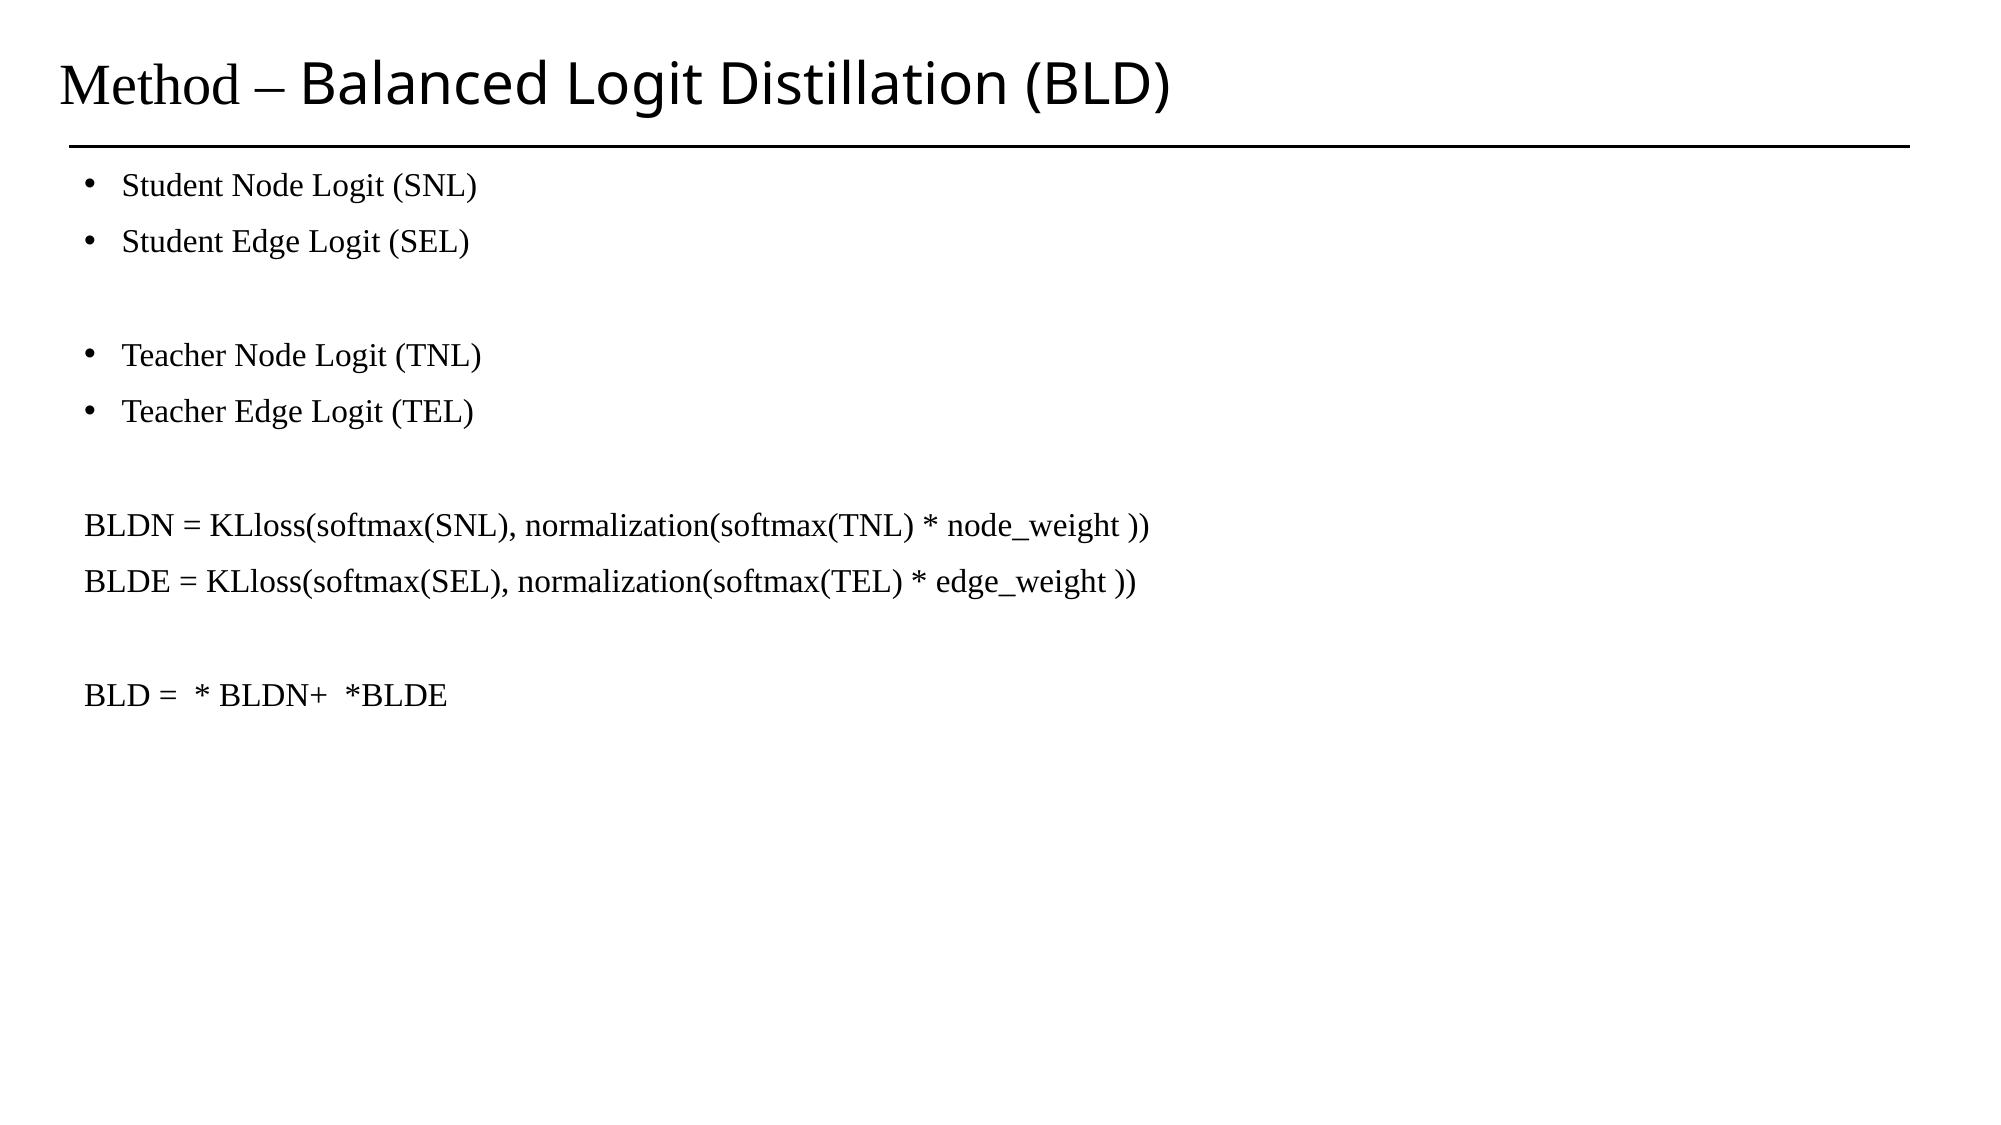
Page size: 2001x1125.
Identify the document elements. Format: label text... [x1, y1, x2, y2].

text_box Method – Balanced Logit Distillation (BLD) [44, 11, 1456, 161]
